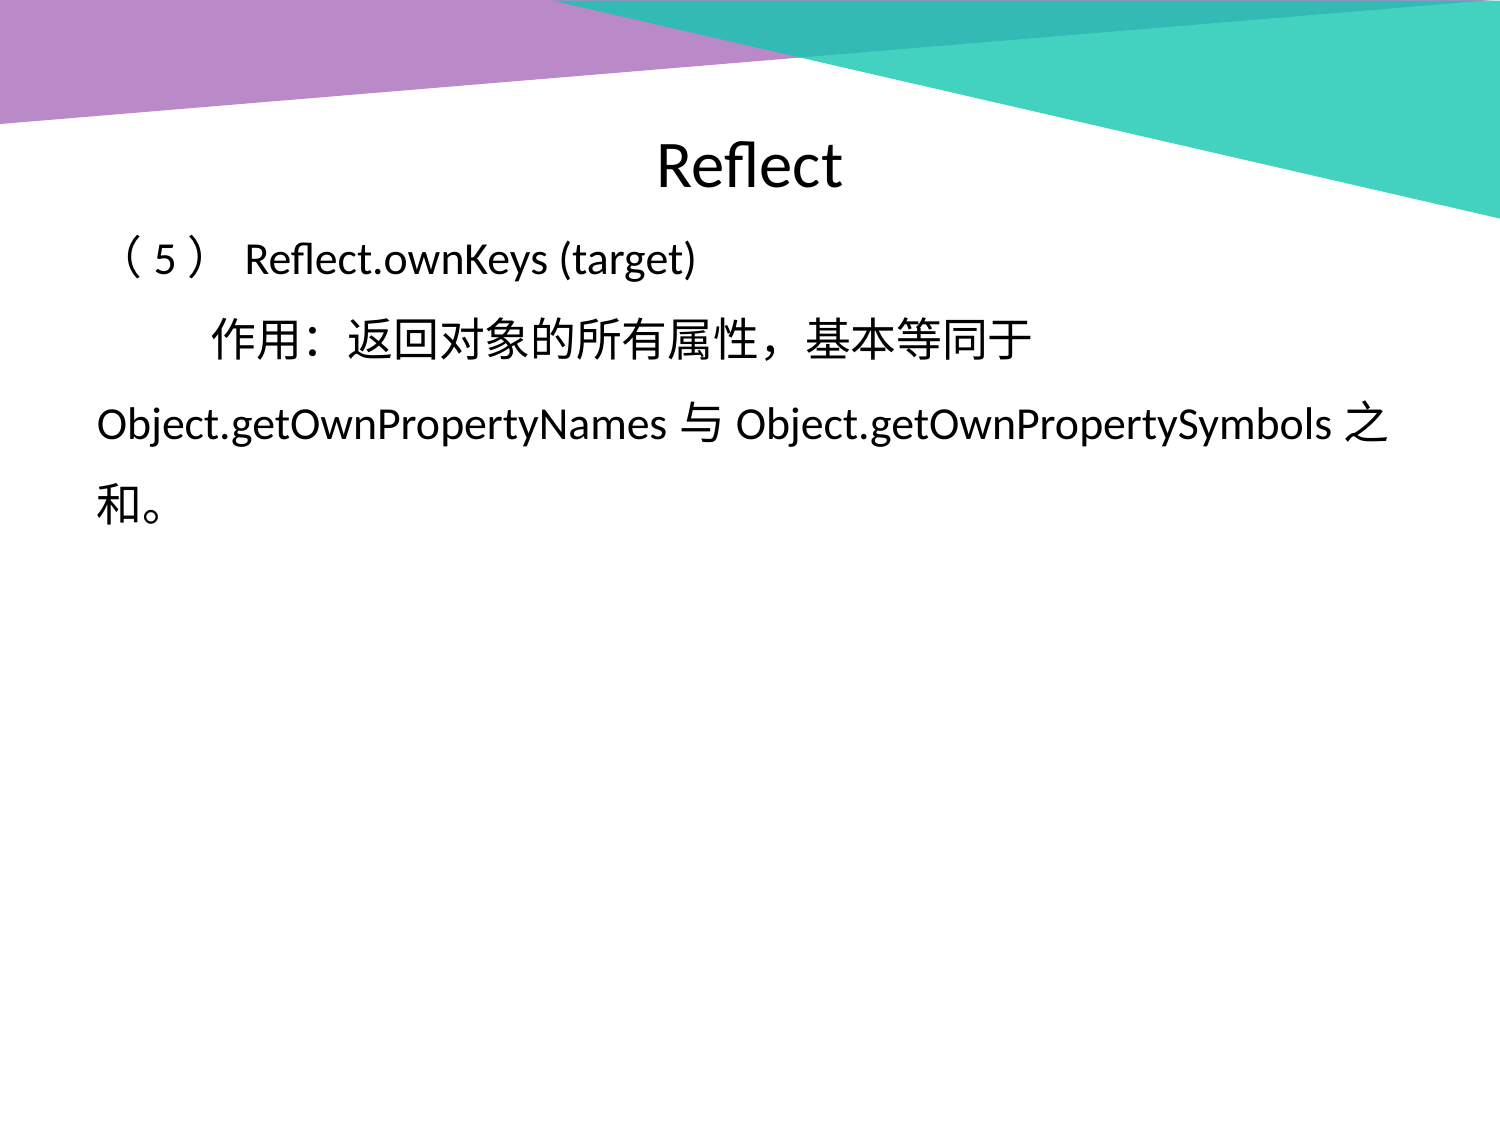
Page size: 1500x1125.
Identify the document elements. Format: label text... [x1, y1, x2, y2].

text_box Reflect （5）Reflect.ownKeys (target) 作用：返回对象的所有属性，基本等同于Object.getOwnPropertyNames与Object.getOwnPropertySymbols之和。 [82, 73, 1418, 933]
